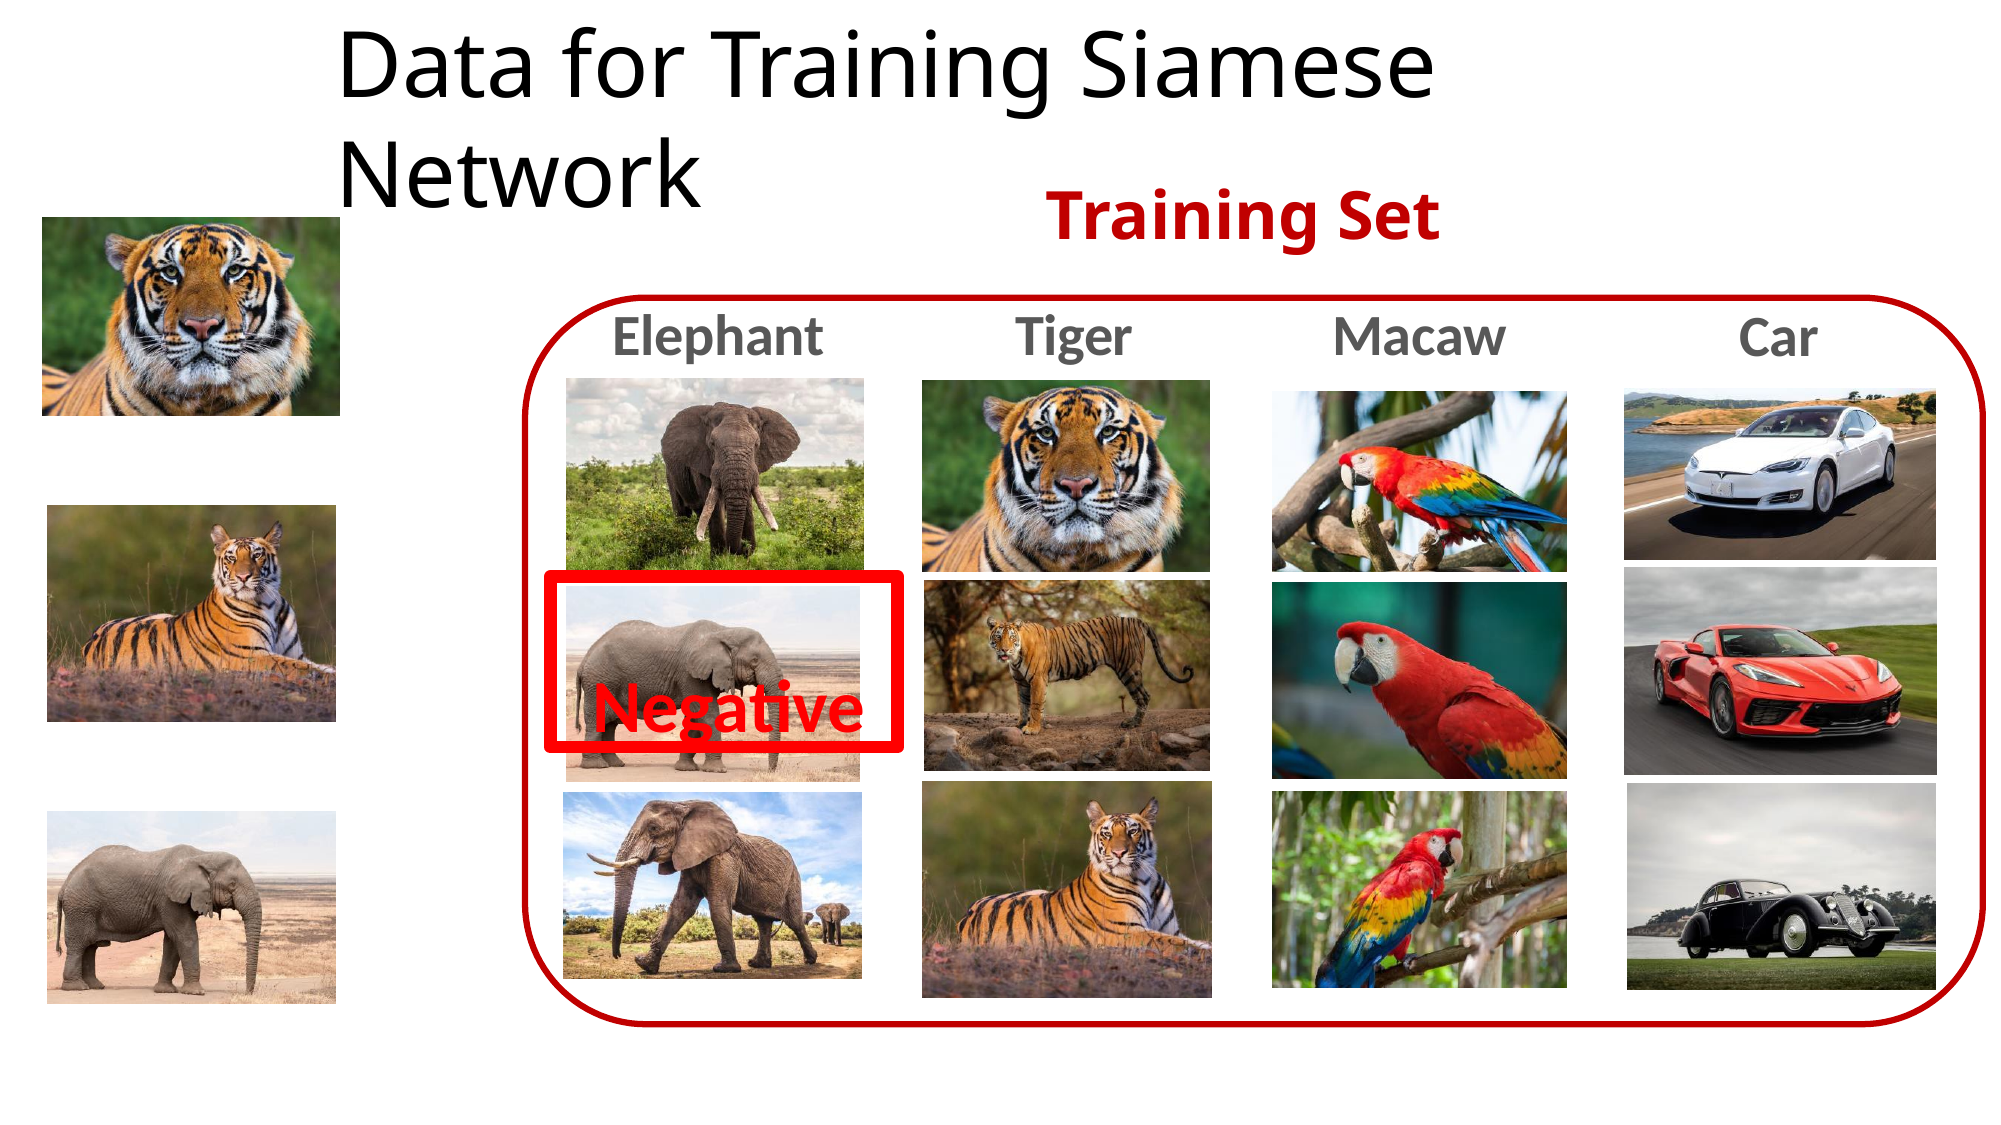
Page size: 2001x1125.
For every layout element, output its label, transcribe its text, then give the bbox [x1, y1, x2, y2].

text_box Training Set Elephant Tiger Macaw [609, 171, 1508, 292]
picture [46, 811, 336, 1005]
picture [46, 505, 336, 723]
picture [42, 217, 340, 417]
title Data for Training Siamese Network [237, 4, 1692, 227]
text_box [521, 294, 1987, 1028]
